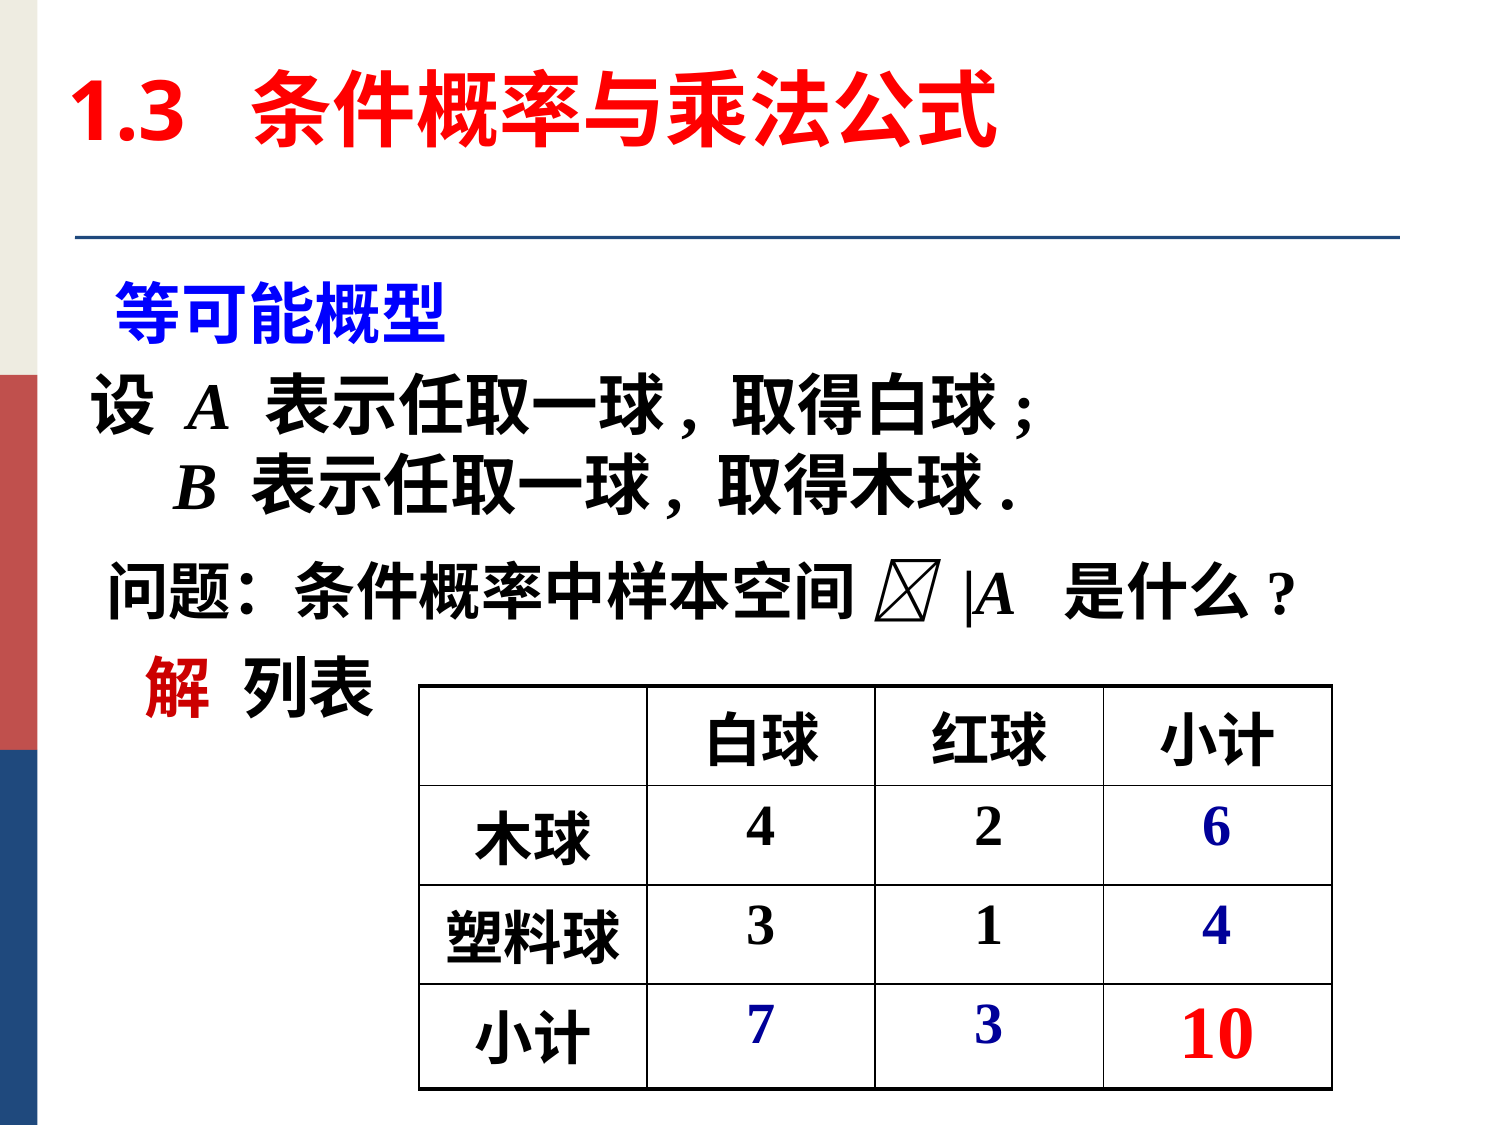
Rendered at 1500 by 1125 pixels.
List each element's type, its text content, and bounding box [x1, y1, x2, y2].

table_header [420, 688, 646, 785]
text_box 问题：条件概率中样本空间  |A 是什么? [91, 544, 1367, 635]
table_cell 小计 [420, 985, 646, 1087]
table_header 小计 [1104, 688, 1331, 785]
table_cell 2 [876, 786, 1103, 884]
table_cell 木球 [420, 786, 646, 884]
table_cell 3 [876, 985, 1103, 1087]
table_cell 10 [1104, 985, 1331, 1087]
table_cell 6 [1104, 786, 1331, 884]
table_cell 4 [1104, 886, 1331, 983]
text_box 解 列表 [130, 638, 391, 734]
text_box 1.3 条件概率与乘法公式 [52, 49, 1121, 164]
text_box 等可能概型 [99, 264, 464, 355]
table_cell 4 [648, 786, 874, 884]
table_header 白球 [648, 688, 874, 785]
text_box 设 A 表示任取一球, 取得白球; B 表示任取一球, 取得木球. [74, 355, 1068, 531]
table_cell 7 [648, 985, 874, 1087]
table_cell 塑料球 [420, 886, 646, 983]
table_cell 1 [876, 886, 1103, 983]
table_cell 3 [648, 886, 874, 983]
table_header 红球 [876, 688, 1103, 785]
